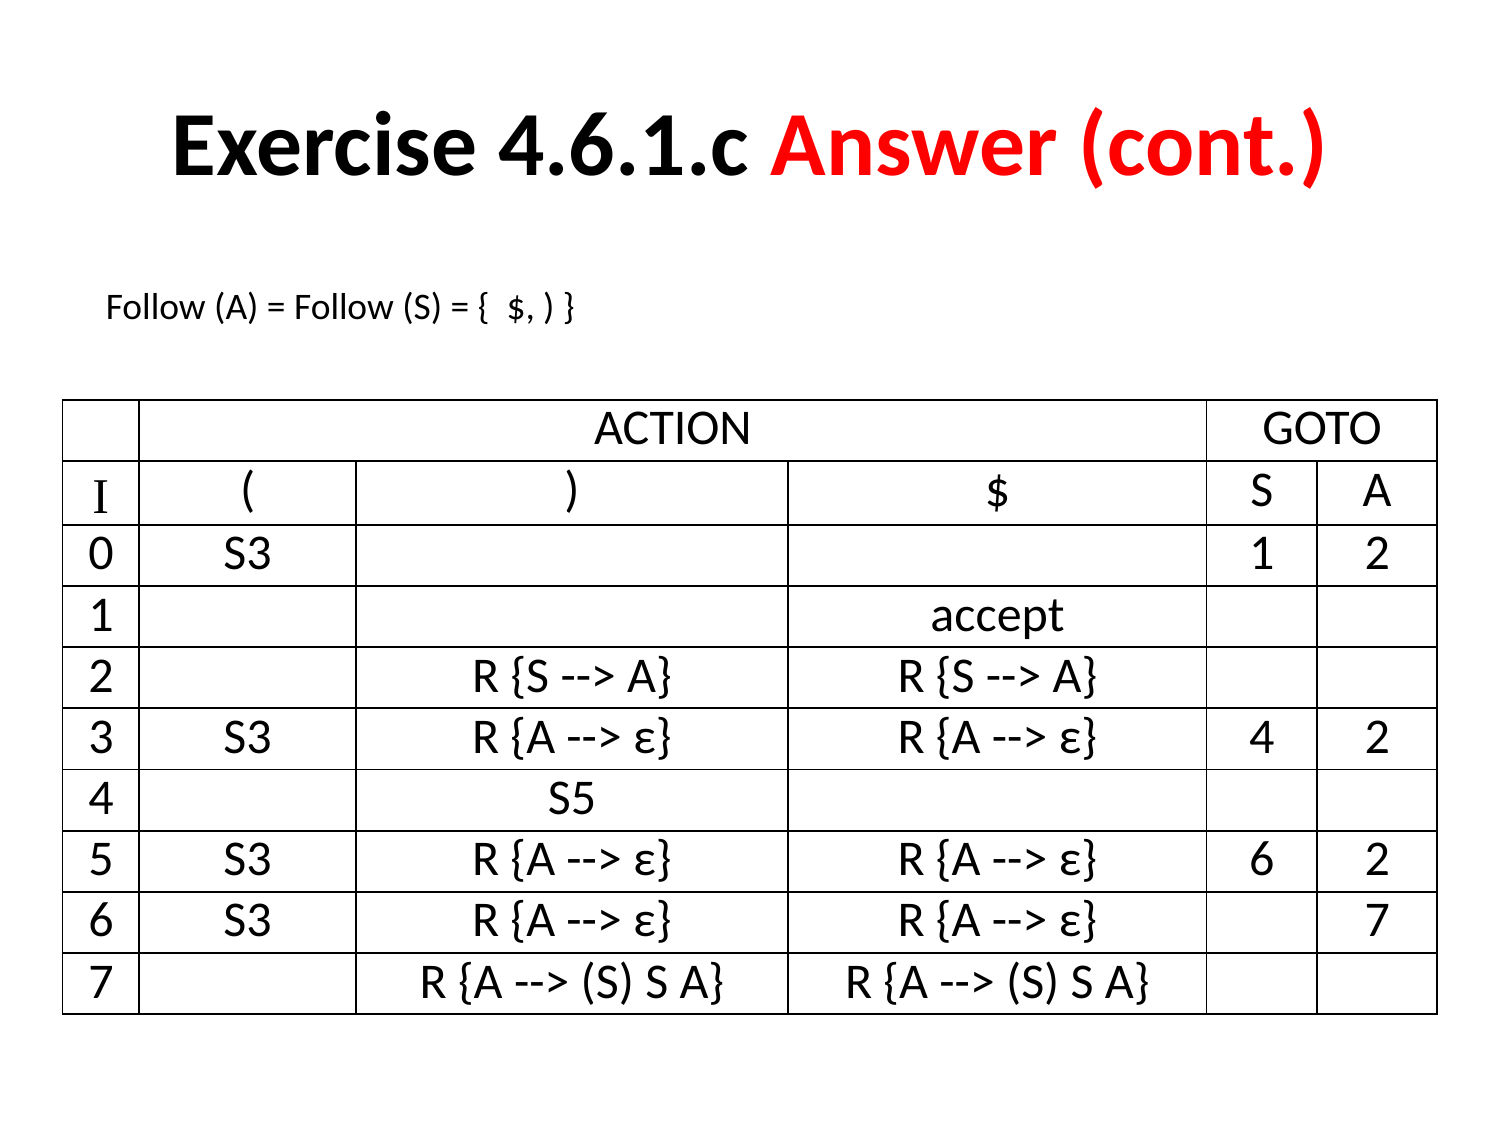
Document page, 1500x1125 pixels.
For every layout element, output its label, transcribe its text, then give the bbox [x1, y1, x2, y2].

table_cell [1207, 587, 1316, 646]
table_cell R {A --> ε} [357, 893, 787, 952]
table_header [63, 401, 138, 460]
table_cell [140, 954, 355, 1013]
table_cell S3 [140, 709, 355, 769]
table_cell R {S --> A} [789, 648, 1206, 707]
table_cell $ [789, 462, 1206, 524]
table_cell R {A --> ε} [789, 893, 1206, 952]
table_cell ( [140, 462, 355, 524]
table_cell S5 [357, 770, 787, 830]
table_cell [1207, 893, 1316, 952]
table_cell 2 [1318, 709, 1436, 769]
table_cell S3 [140, 893, 355, 952]
table_cell [1318, 954, 1436, 1013]
table_cell [1318, 770, 1436, 830]
table_cell 2 [1318, 526, 1436, 585]
table_cell 1 [1207, 526, 1316, 585]
table_cell [357, 587, 787, 646]
title Exercise 4.6.1.c Answer (cont.) [75, 45, 1425, 233]
table_cell [140, 587, 355, 646]
table_cell [140, 770, 355, 830]
table_cell [1207, 954, 1316, 1013]
table_cell R {A --> ε} [789, 832, 1206, 891]
table_cell [789, 526, 1206, 585]
table_cell R {A --> ε} [357, 709, 787, 769]
table_cell 7 [1318, 893, 1436, 952]
table_cell 3 [63, 709, 138, 769]
table_cell 1 [63, 587, 138, 646]
table_cell 7 [63, 954, 138, 1013]
table_cell 5 [63, 832, 138, 891]
table_cell R {A --> (S) S A} [357, 954, 787, 1013]
table_cell [1318, 587, 1436, 646]
table_cell 2 [63, 648, 138, 707]
table_cell 2 [1318, 832, 1436, 891]
table_cell I [63, 462, 138, 524]
text_box Follow (A) = Follow (S) = { $, ) } [91, 274, 591, 335]
table_cell S3 [140, 832, 355, 891]
table_header GOTO [1207, 401, 1436, 460]
table_cell S [1207, 462, 1316, 524]
table_cell [140, 648, 355, 707]
table_cell 4 [63, 770, 138, 830]
table_cell 6 [63, 893, 138, 952]
table_cell R {S --> A} [357, 648, 787, 707]
table_cell R {A --> (S) S A} [789, 954, 1206, 1013]
table_cell A [1318, 462, 1436, 524]
table_cell [1207, 648, 1316, 707]
table_cell [1318, 648, 1436, 707]
table_header ACTION [140, 401, 1206, 460]
table_cell 0 [63, 526, 138, 585]
table_cell S3 [140, 526, 355, 585]
table_cell 6 [1207, 832, 1316, 891]
table_cell R {A --> ε} [789, 709, 1206, 769]
table_cell 4 [1207, 709, 1316, 769]
table_cell accept [789, 587, 1206, 646]
table_cell ) [357, 462, 787, 524]
table_cell [1207, 770, 1316, 830]
table_cell R {A --> ε} [357, 832, 787, 891]
table_cell [357, 526, 787, 585]
table_cell [789, 770, 1206, 830]
